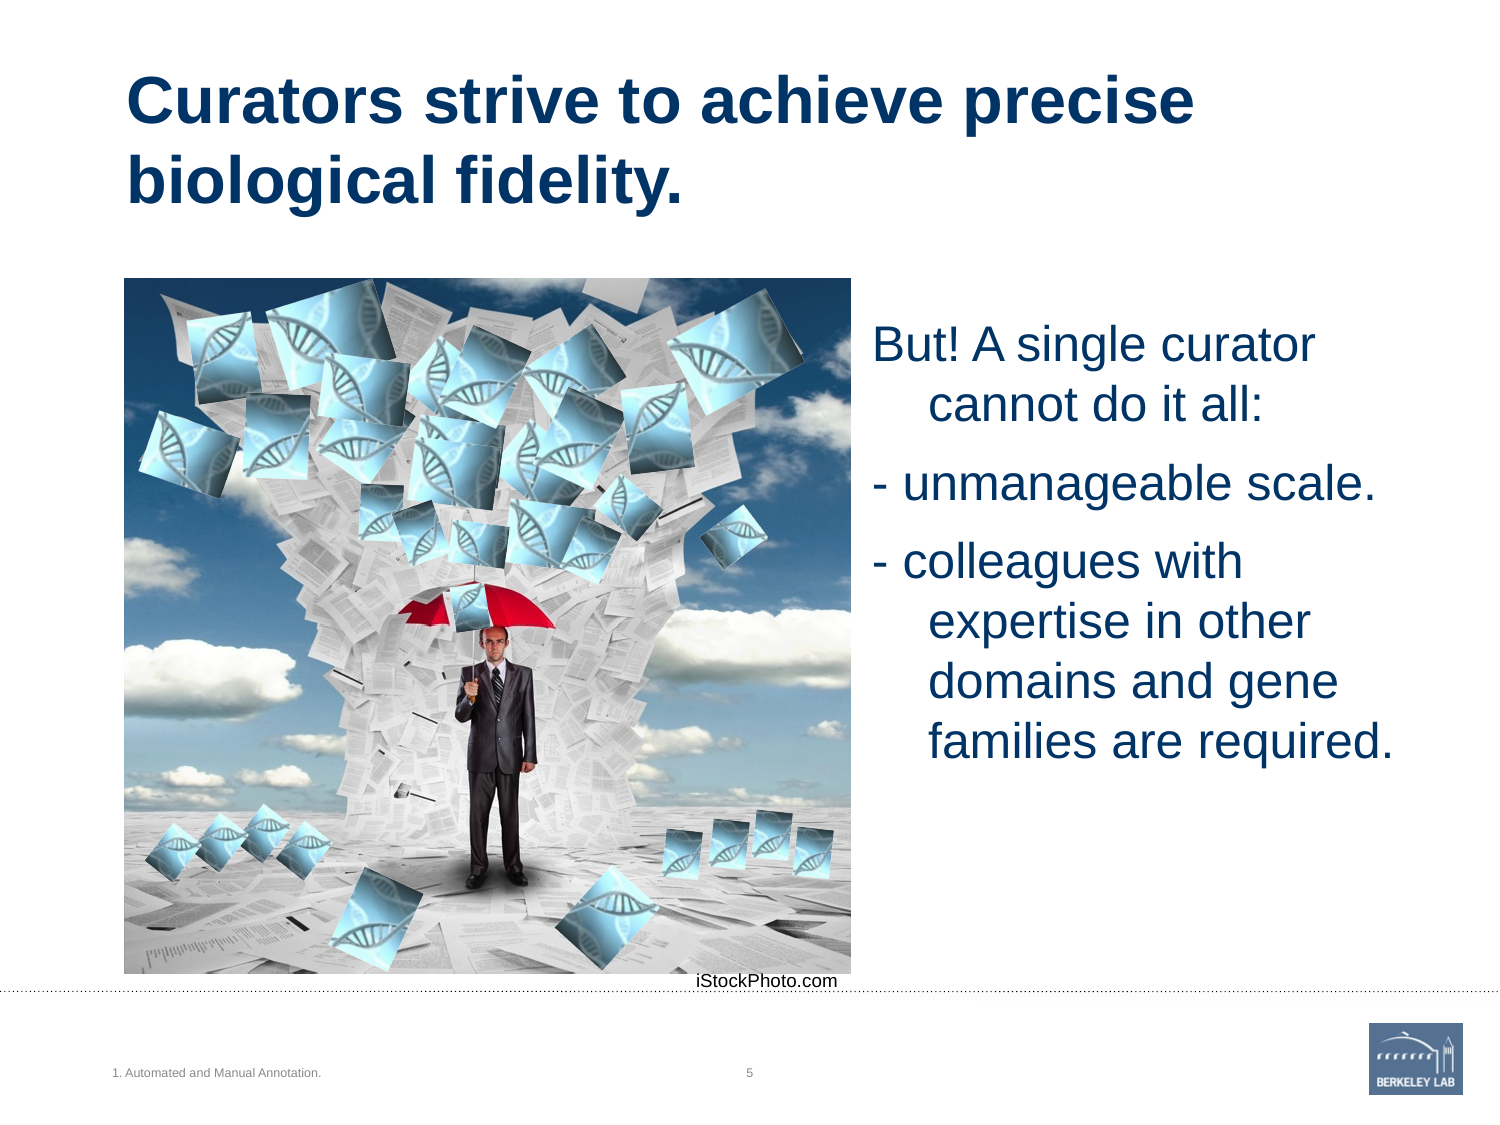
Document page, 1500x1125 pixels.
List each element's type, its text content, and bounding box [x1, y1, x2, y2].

footer 1. Automated and Manual Annotation. [97, 1042, 573, 1103]
list But! A single curator cannot do it all: - unmanageable scale. - colleagues with expertise in other domains and gene families are required. [857, 303, 1437, 925]
picture [1369, 1023, 1463, 1095]
title Curators strive to achieve precise biological fidelity. [111, 42, 1389, 231]
slide_number 5 [575, 1042, 925, 1103]
text_box iStockPhoto.com [340, 981, 853, 999]
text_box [123, 277, 852, 974]
